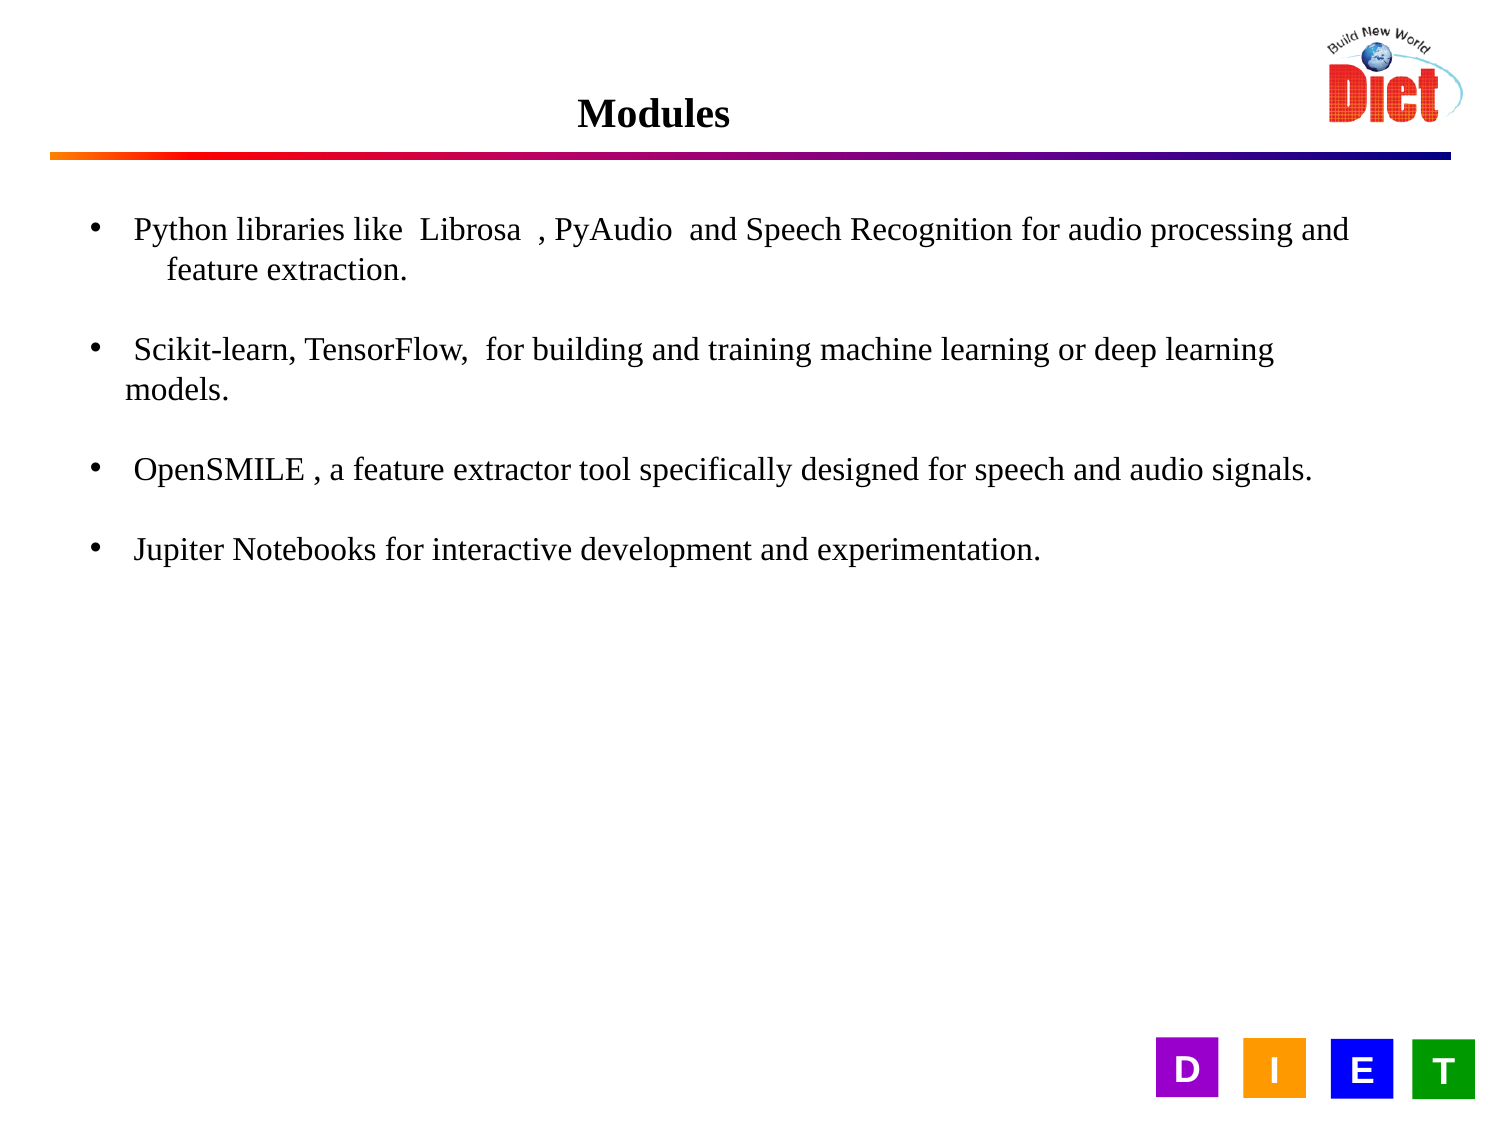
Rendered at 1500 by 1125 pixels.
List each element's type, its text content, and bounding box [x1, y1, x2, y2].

text_box Python libraries like Librosa , PyAudio and Speech Recognition for audio processing and feature extraction. Scikit-learn, TensorFlow, for building and training machine learning or deep learning models. OpenSMILE , a feature extractor tool specifically designed for speech and audio signals. Jupiter Notebooks for interactive development and experimentation. [75, 199, 1394, 574]
picture [1324, 21, 1466, 125]
picture [49, 152, 1451, 160]
text_box Modules [562, 78, 972, 143]
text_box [1155, 1037, 1476, 1101]
